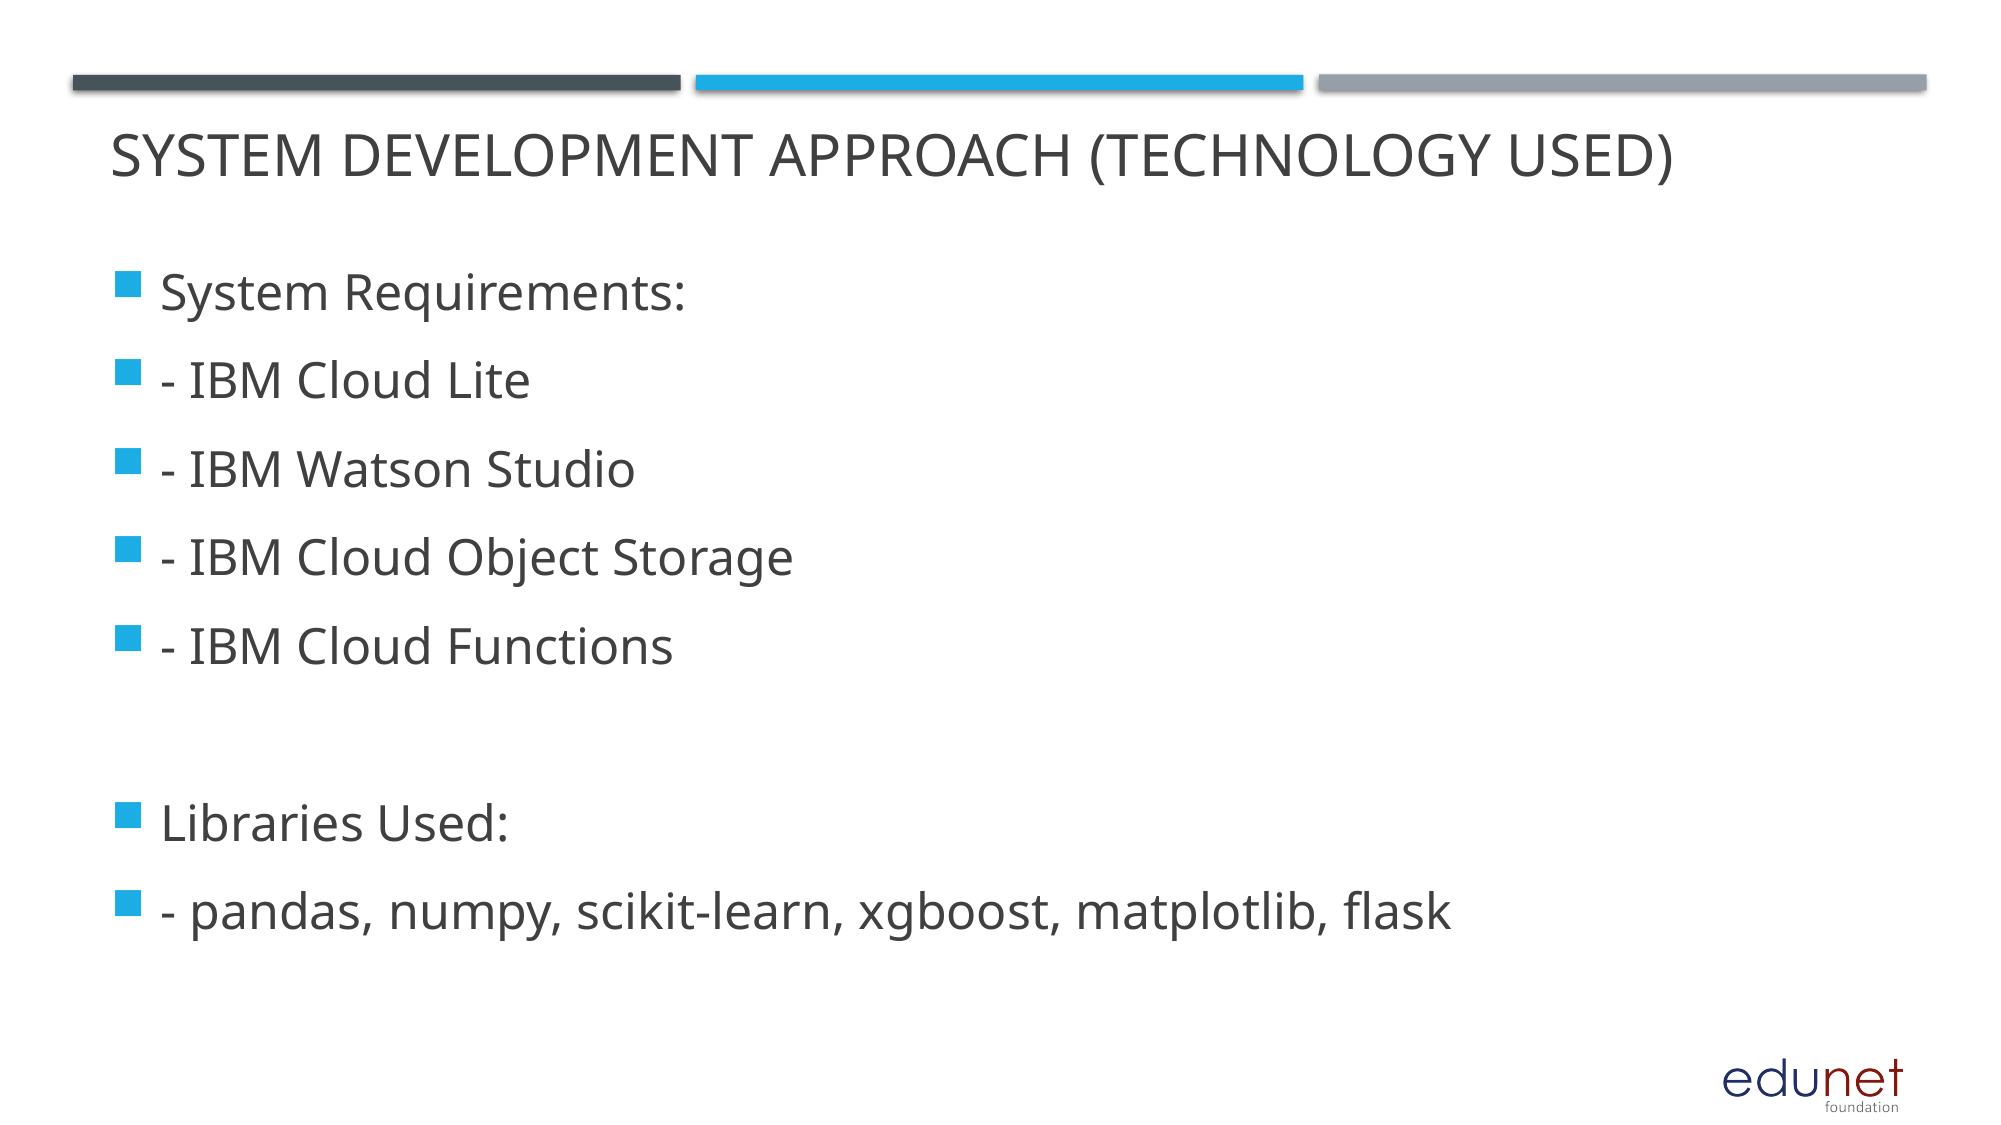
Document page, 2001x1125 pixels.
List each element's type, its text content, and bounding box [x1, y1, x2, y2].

picture [1719, 1056, 1905, 1116]
title System Development Approach (Technology Used) [95, 108, 1905, 196]
list System Requirements: - IBM Cloud Lite - IBM Watson Studio - IBM Cloud Object Storage - IBM Cloud Functions Libraries Used: - pandas, numpy, scikit-learn, xgboost, matplotlib, flask [95, 213, 1905, 981]
